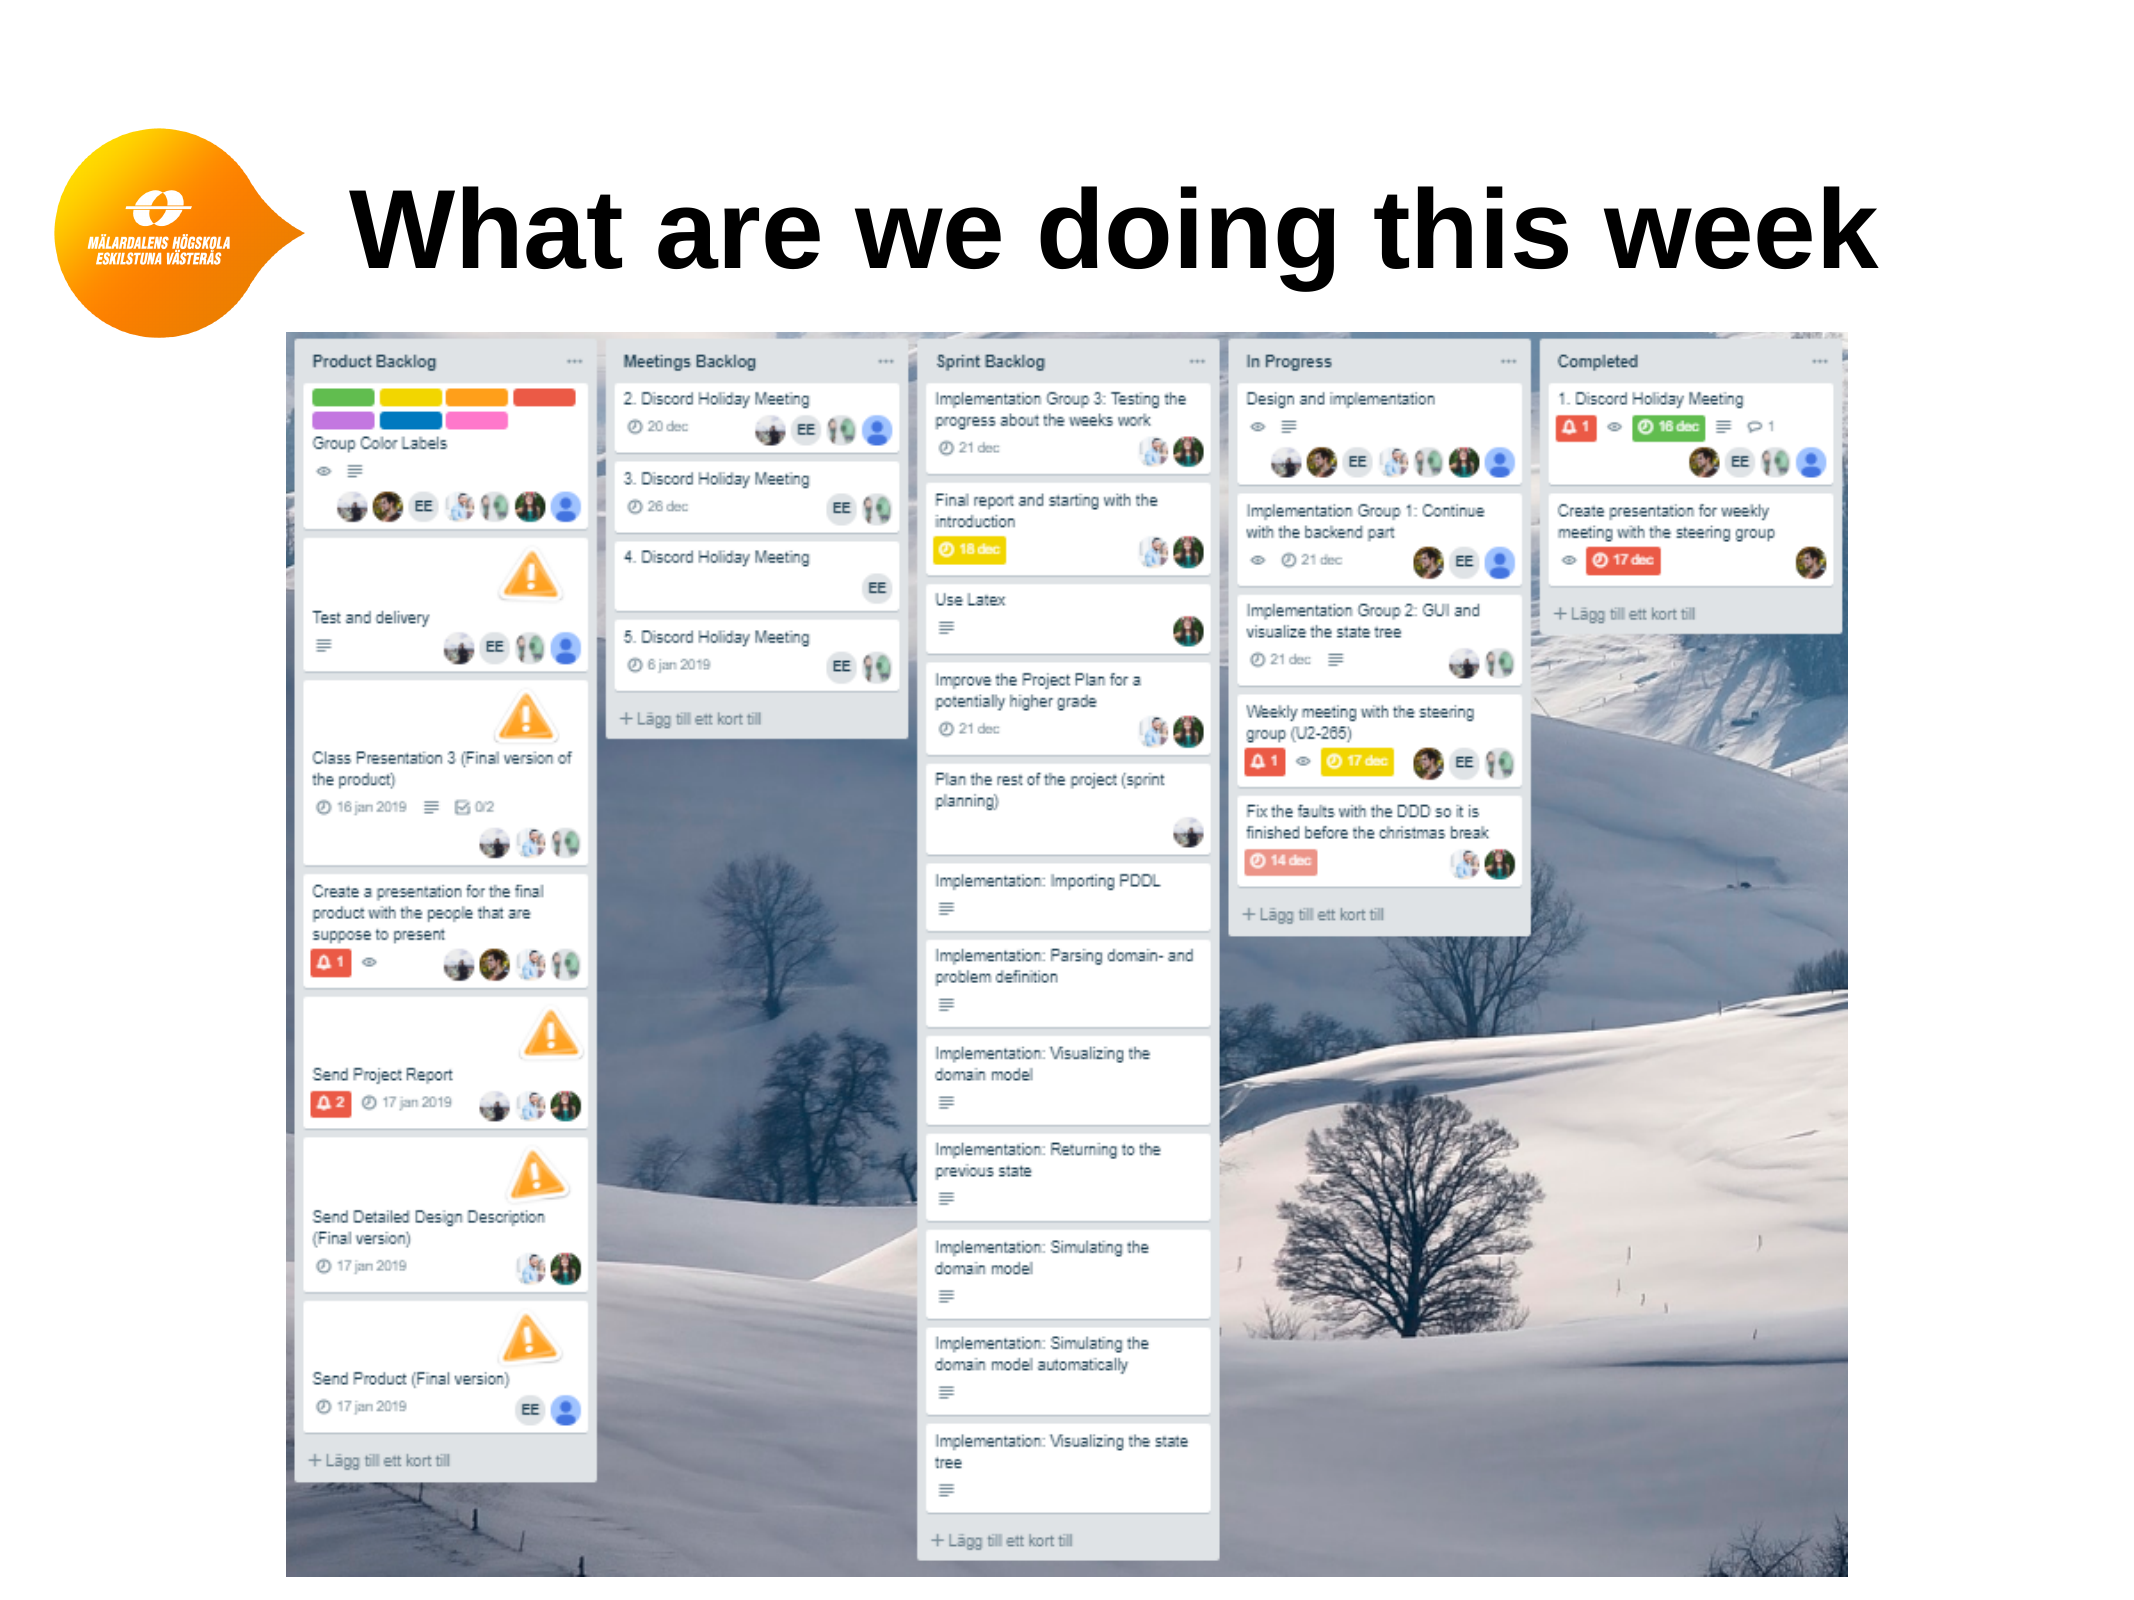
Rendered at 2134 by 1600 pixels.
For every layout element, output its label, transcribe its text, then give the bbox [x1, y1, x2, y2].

title What are we doing this week [334, 114, 2060, 333]
picture [54, 128, 1848, 1577]
